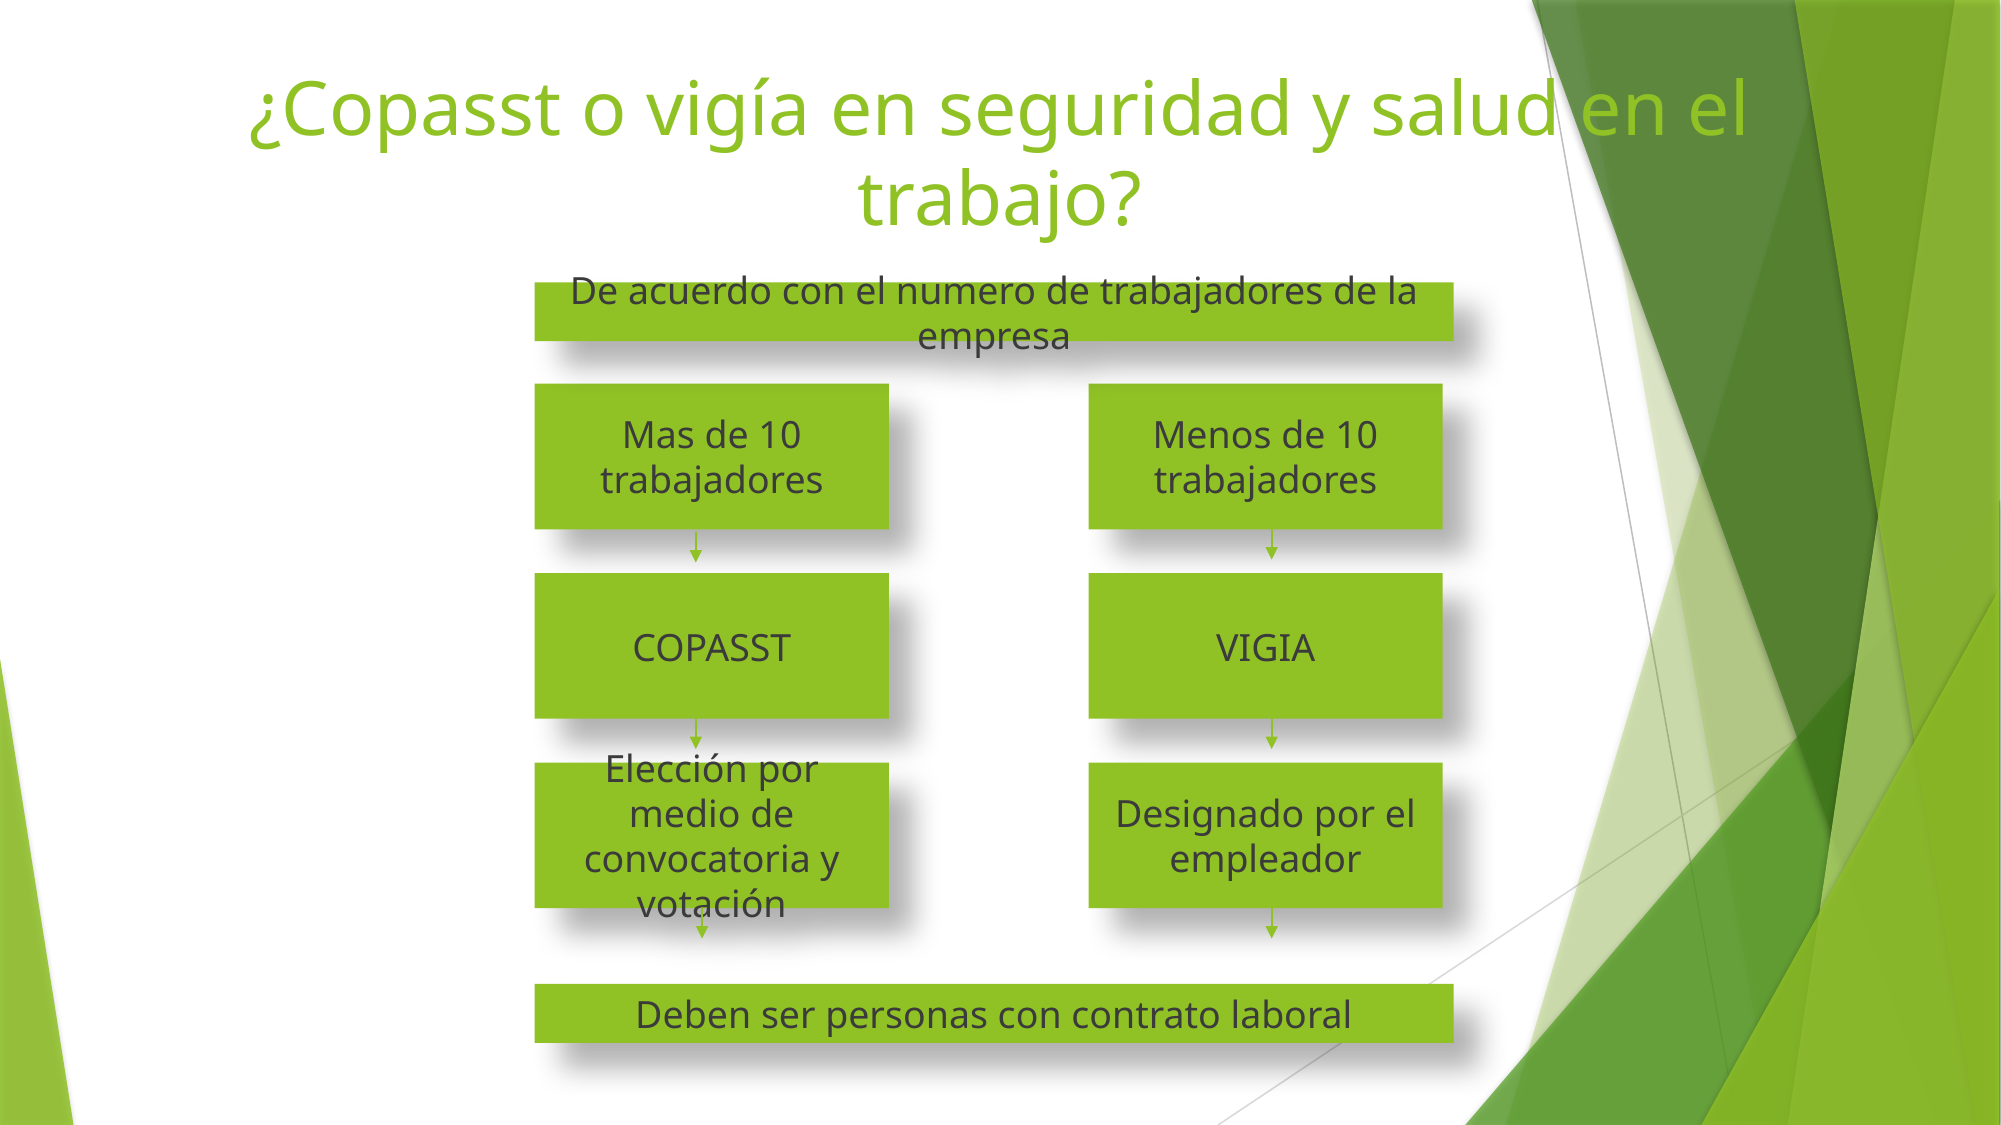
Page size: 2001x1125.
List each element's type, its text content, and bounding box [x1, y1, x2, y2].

text_box Deben ser personas con contrato laboral [533, 982, 1455, 1044]
title ¿Copasst o vigía en seguridad y salud en el trabajo? [149, 52, 1851, 252]
text_box Designado por el empleador [1087, 761, 1444, 910]
text_box Elección por medio de convocatoria y votación [533, 761, 890, 910]
slide_number [1181, 991, 1332, 1051]
text_box De acuerdo con el numero de trabajadores de la empresa [533, 281, 1455, 343]
text_box Menos de 10 trabajadores [1087, 387, 1444, 531]
text_box COPASST [533, 572, 890, 720]
text_box VIGIA [1087, 572, 1444, 720]
text_box Mas de 10 trabajadores [533, 382, 890, 531]
